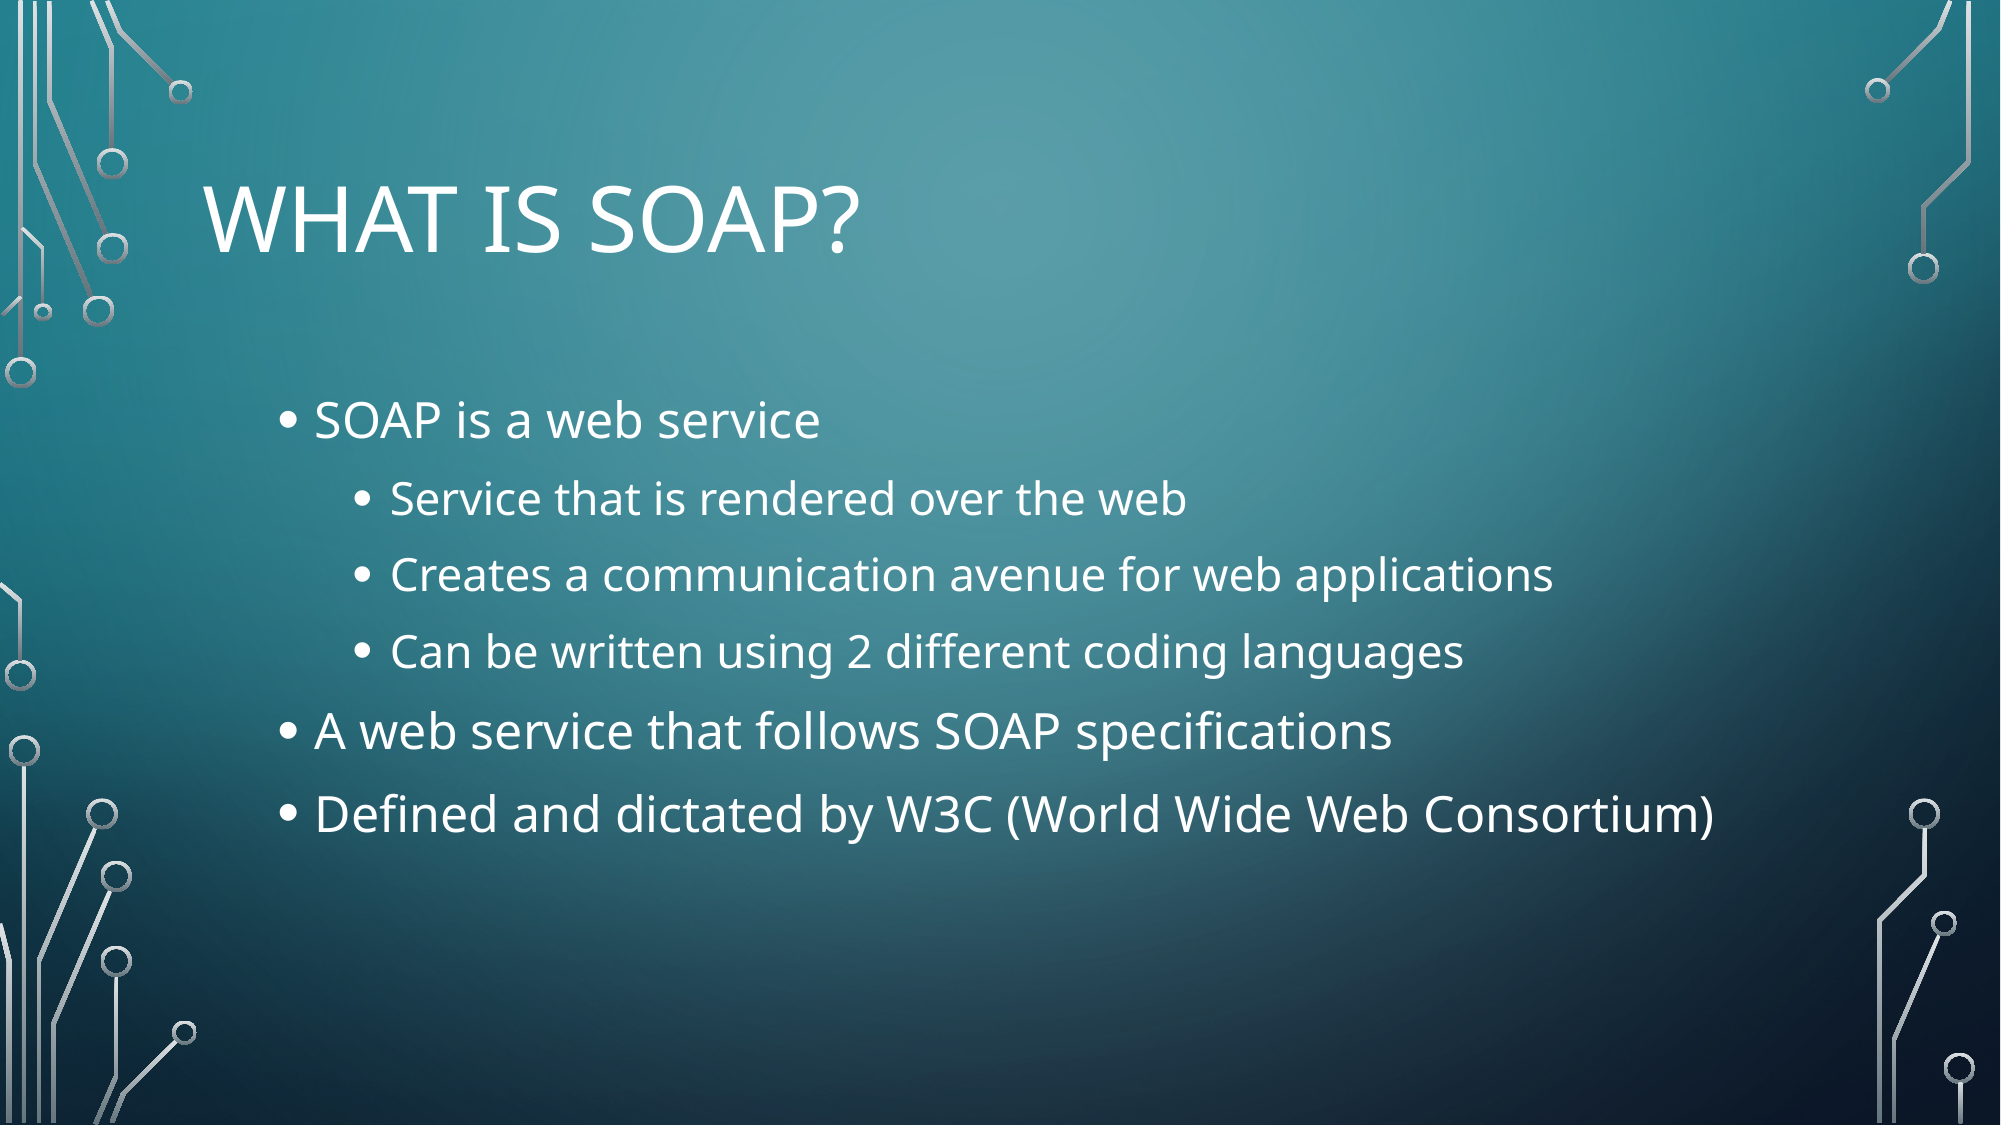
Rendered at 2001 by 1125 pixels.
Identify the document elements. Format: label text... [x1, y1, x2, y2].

list SOAP is a web service Service that is rendered over the web Creates a communication avenue for web applications Can be written using 2 different coding languages A web service that follows SOAP specifications Defined and dictated by W3C (World Wide Web Consortium) [187, 369, 1797, 950]
title What is soap? [187, 101, 1813, 344]
